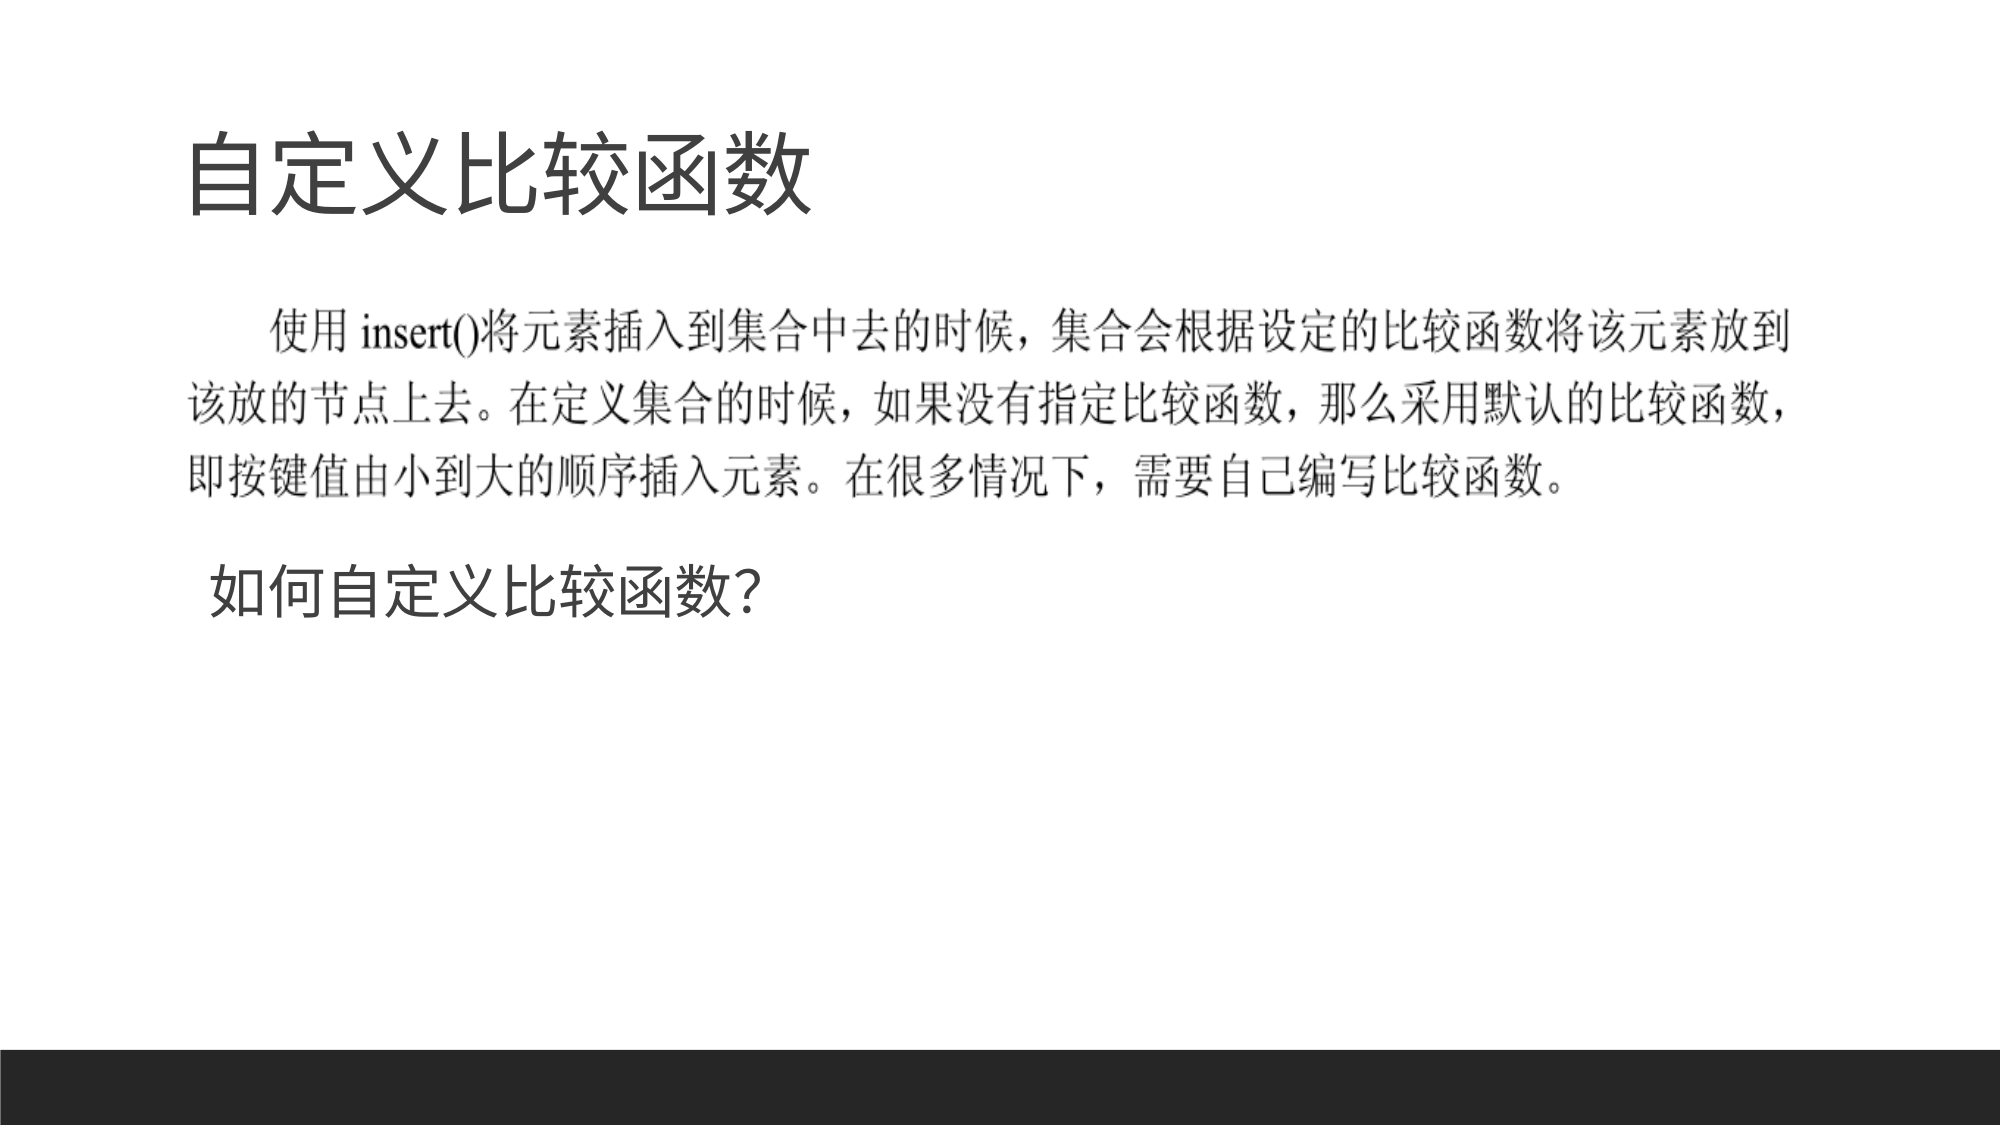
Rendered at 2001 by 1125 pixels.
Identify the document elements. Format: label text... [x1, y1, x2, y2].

list 如何自定义比较函数？ [193, 533, 1544, 1125]
title 自定义比较函数 [163, 48, 1514, 236]
picture [162, 292, 1805, 509]
